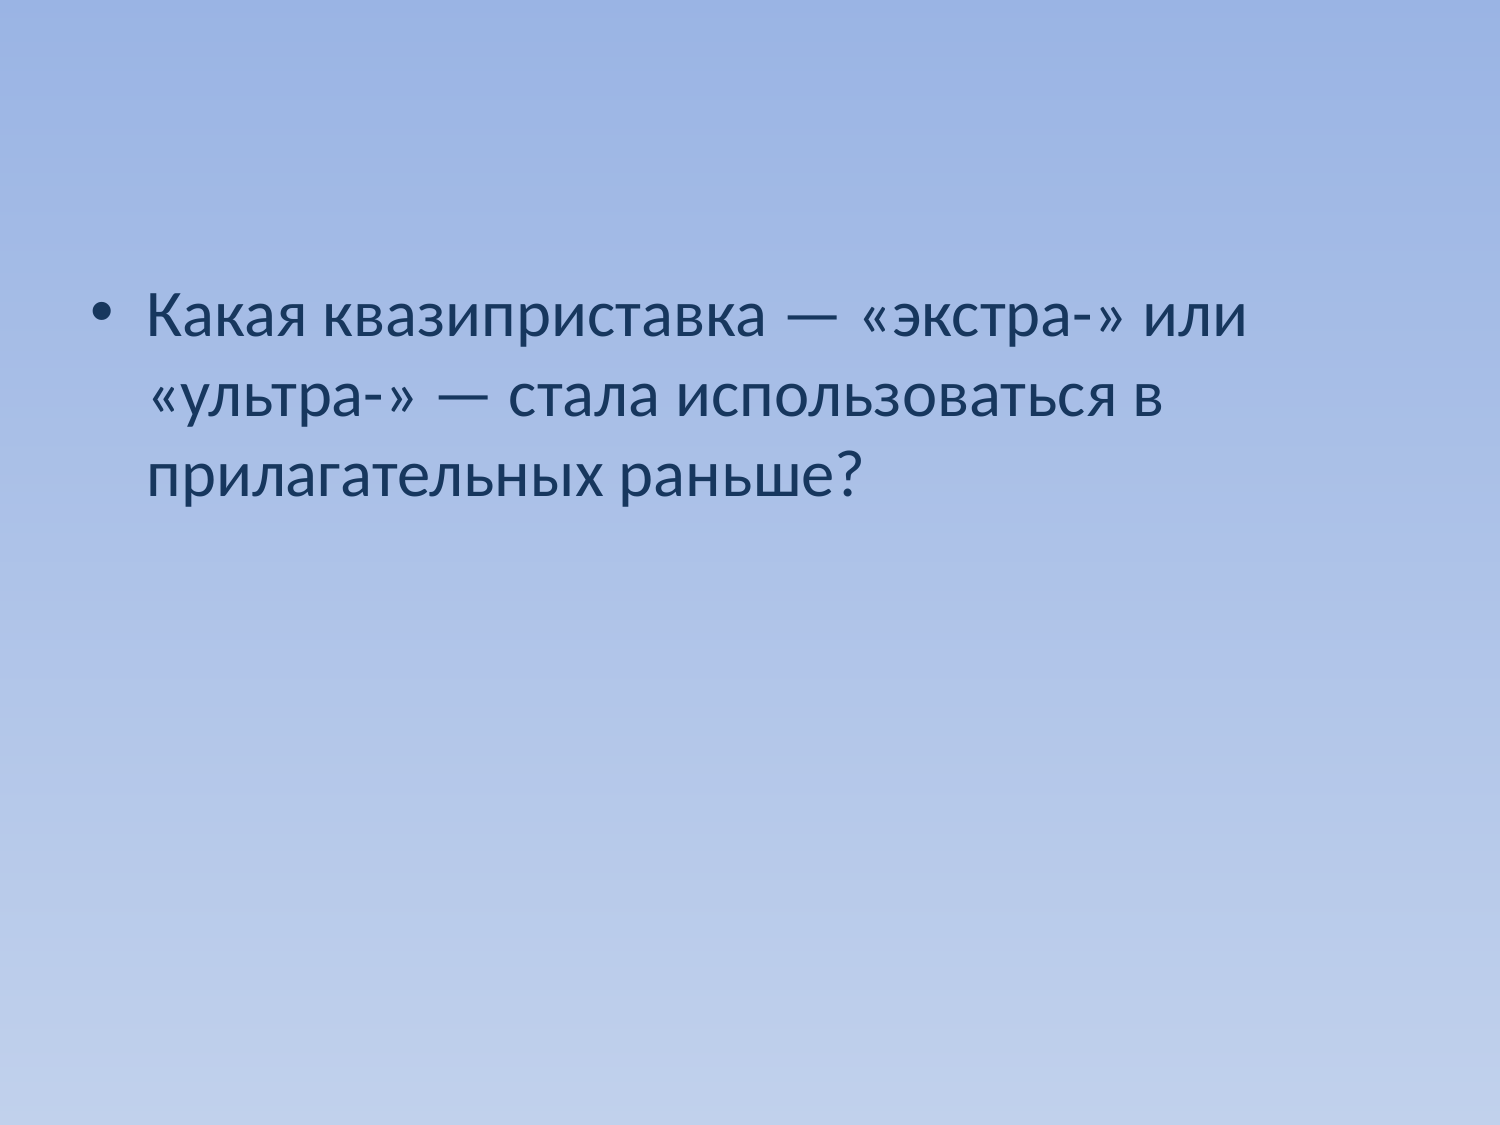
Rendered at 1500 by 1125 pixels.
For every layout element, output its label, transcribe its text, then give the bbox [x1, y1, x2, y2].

list Какая квазиприставка — «экстра-» или «ультра-» — стала использоваться в прилагательных раньше? [75, 262, 1425, 1005]
